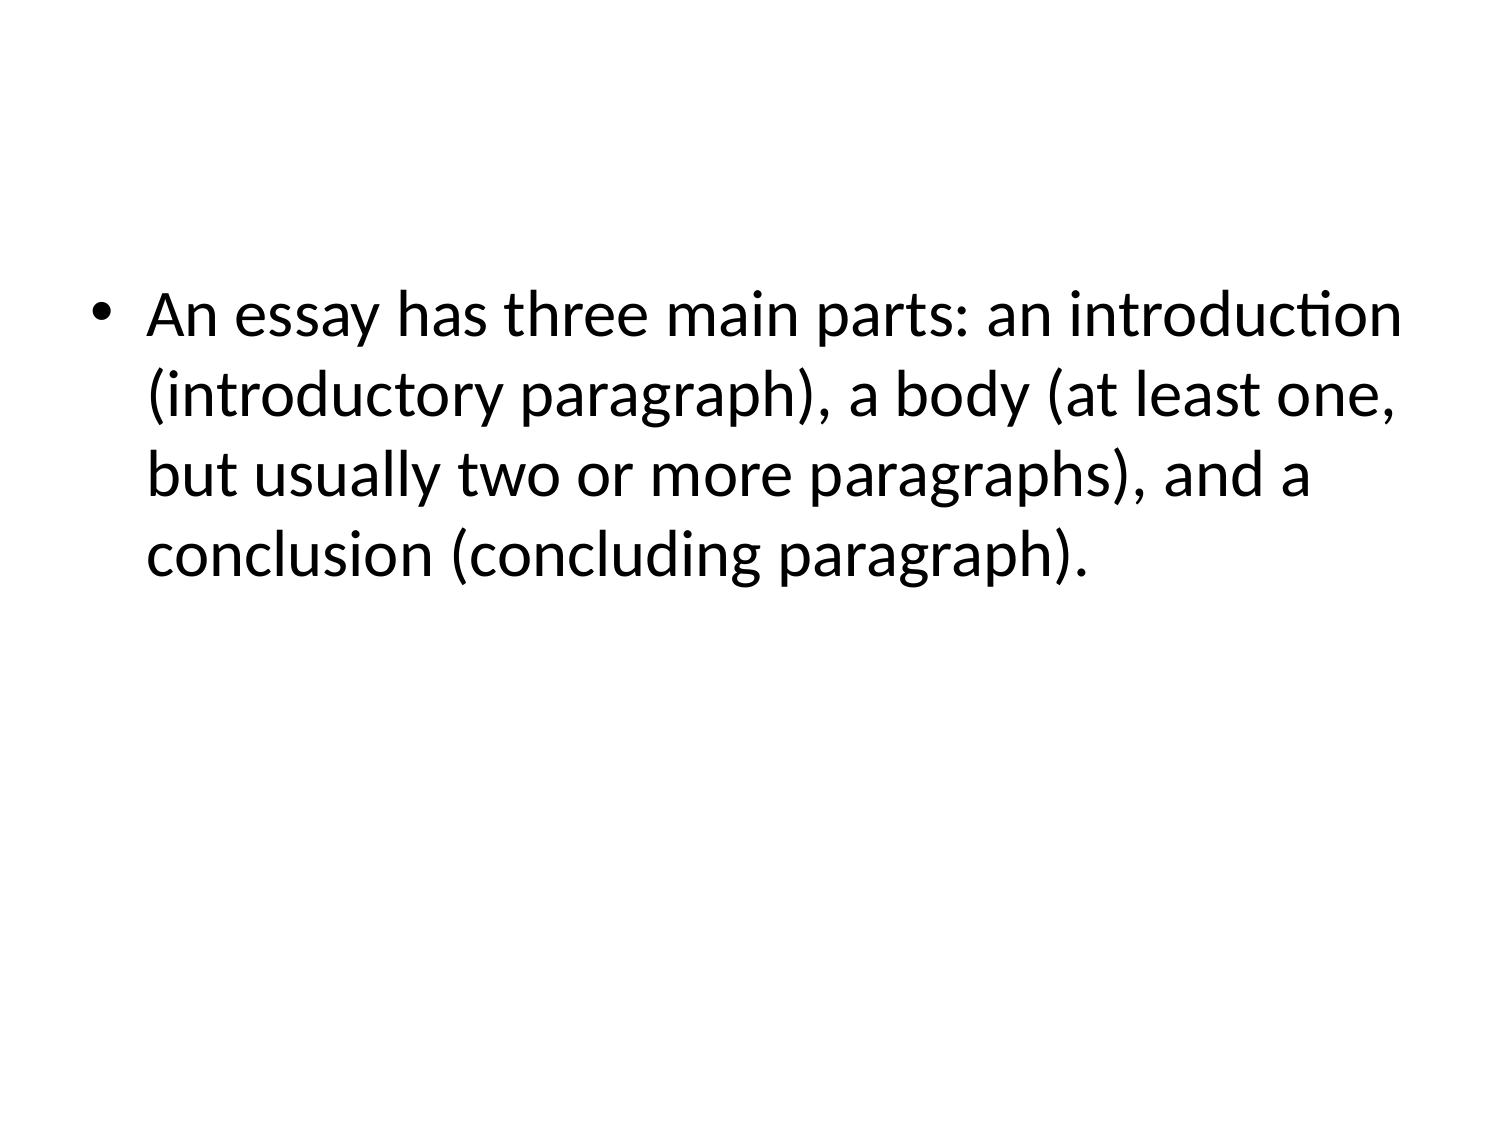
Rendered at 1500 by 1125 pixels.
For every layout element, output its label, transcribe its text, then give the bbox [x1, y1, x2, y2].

list An essay has three main parts: an introduction (introductory paragraph), a body (at least one, but usually two or more paragraphs), and a conclusion (concluding paragraph). [75, 262, 1425, 1005]
